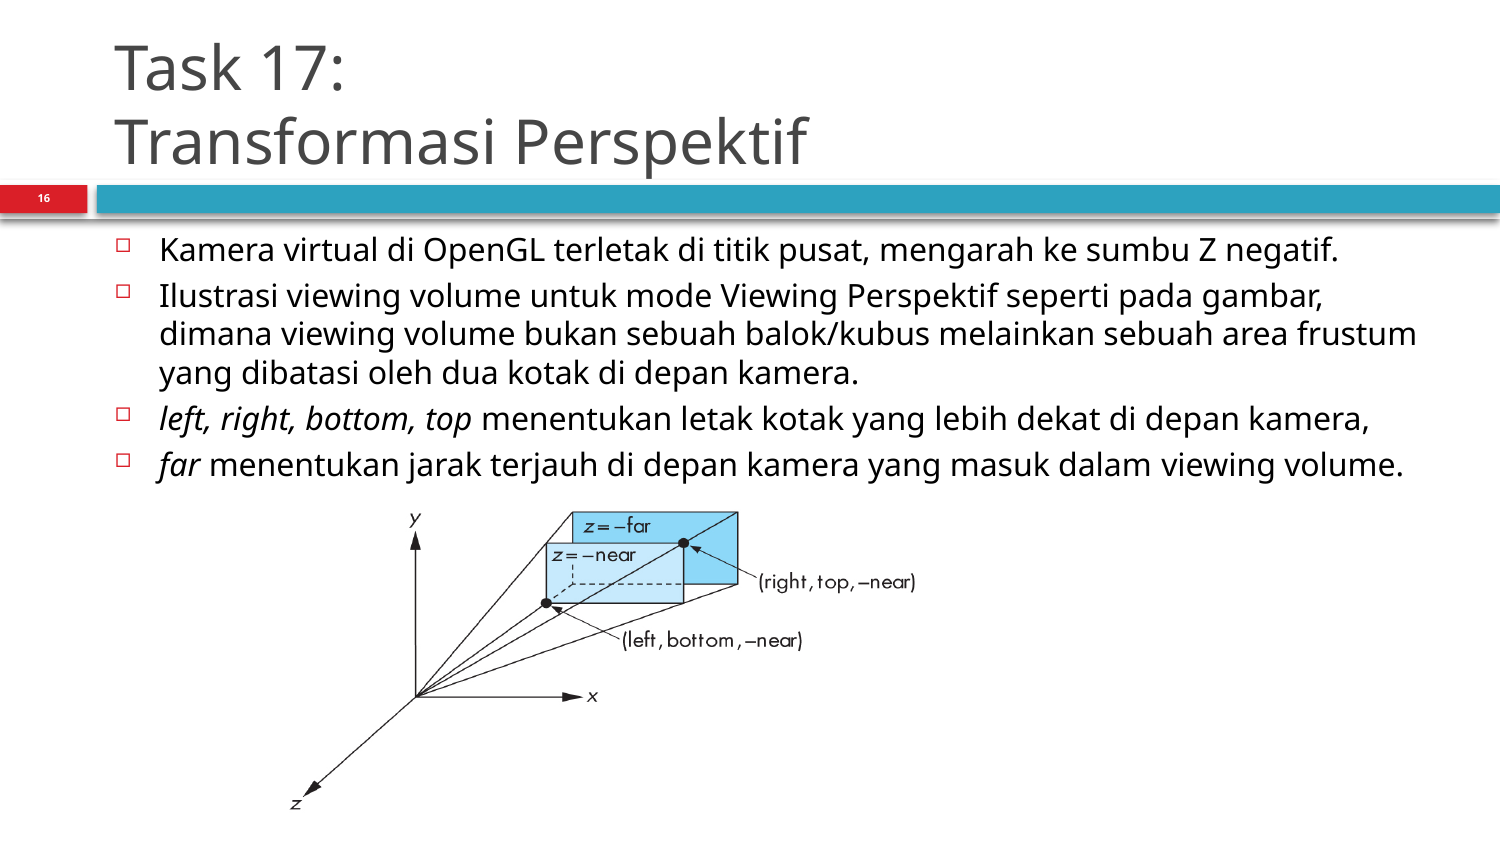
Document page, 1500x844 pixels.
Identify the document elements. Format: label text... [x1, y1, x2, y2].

picture [288, 504, 916, 814]
title Task 17: Transformasi Perspektif [99, 19, 1438, 185]
list Kamera virtual di OpenGL terletak di titik pusat, mengarah ke sumbu Z negatif. Ilustrasi viewing volume untuk mode Viewing Perspektif seperti pada gambar, dimana viewing volume bukan sebuah balok/kubus melainkan sebuah area frustum yang dibatasi oleh dua kotak di depan kamera. left, right, bottom, top menentukan letak kotak yang lebih dekat di depan kamera, far menentukan jarak terjauh di depan kamera yang masuk dalam viewing volume. [99, 221, 1438, 517]
slide_number 16 [0, 184, 88, 215]
